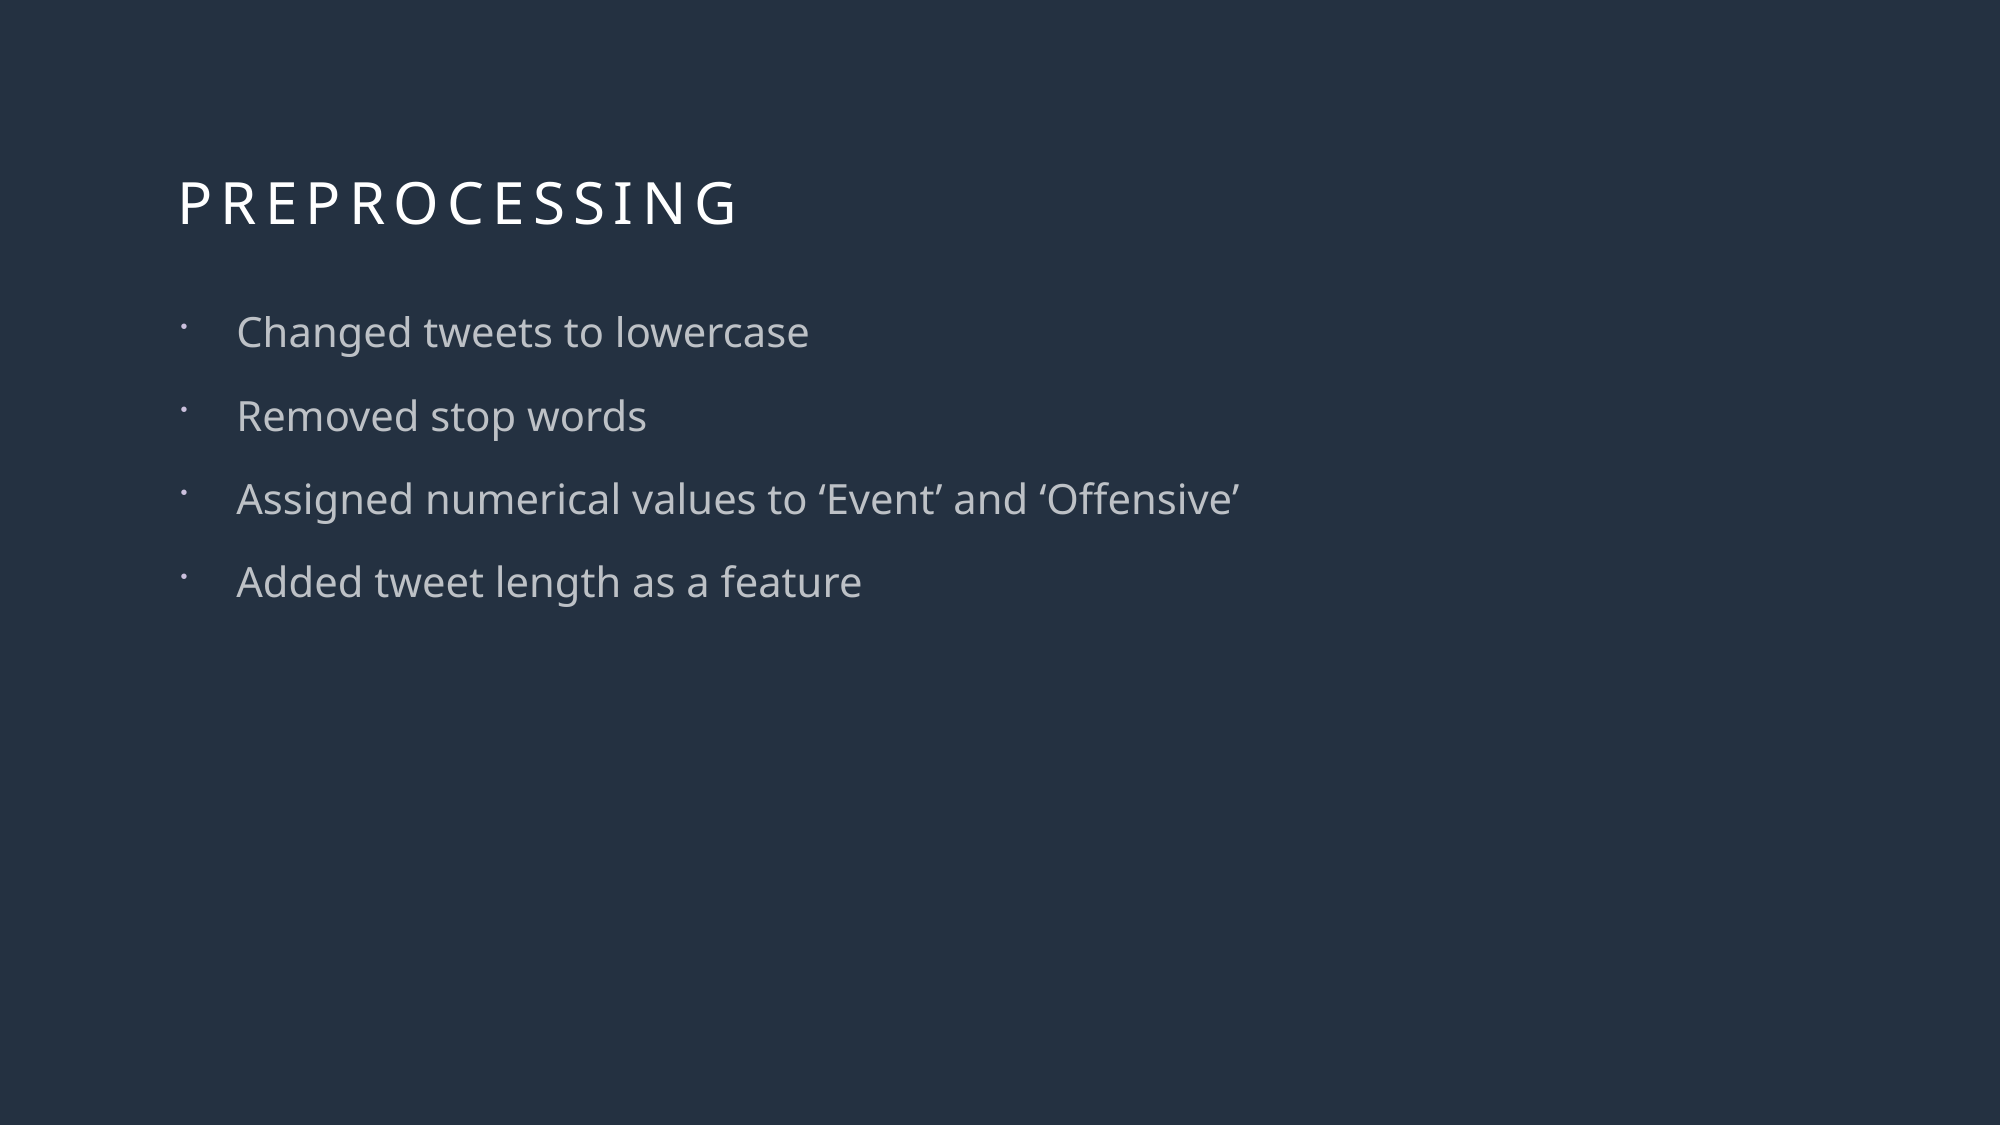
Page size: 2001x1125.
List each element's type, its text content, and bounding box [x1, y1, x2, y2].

title Preprocessing [177, 165, 1822, 274]
list Changed tweets to lowercase Removed stop words Assigned numerical values to ‘Event’ and ‘Offensive’ Added tweet length as a feature [177, 293, 1822, 947]
